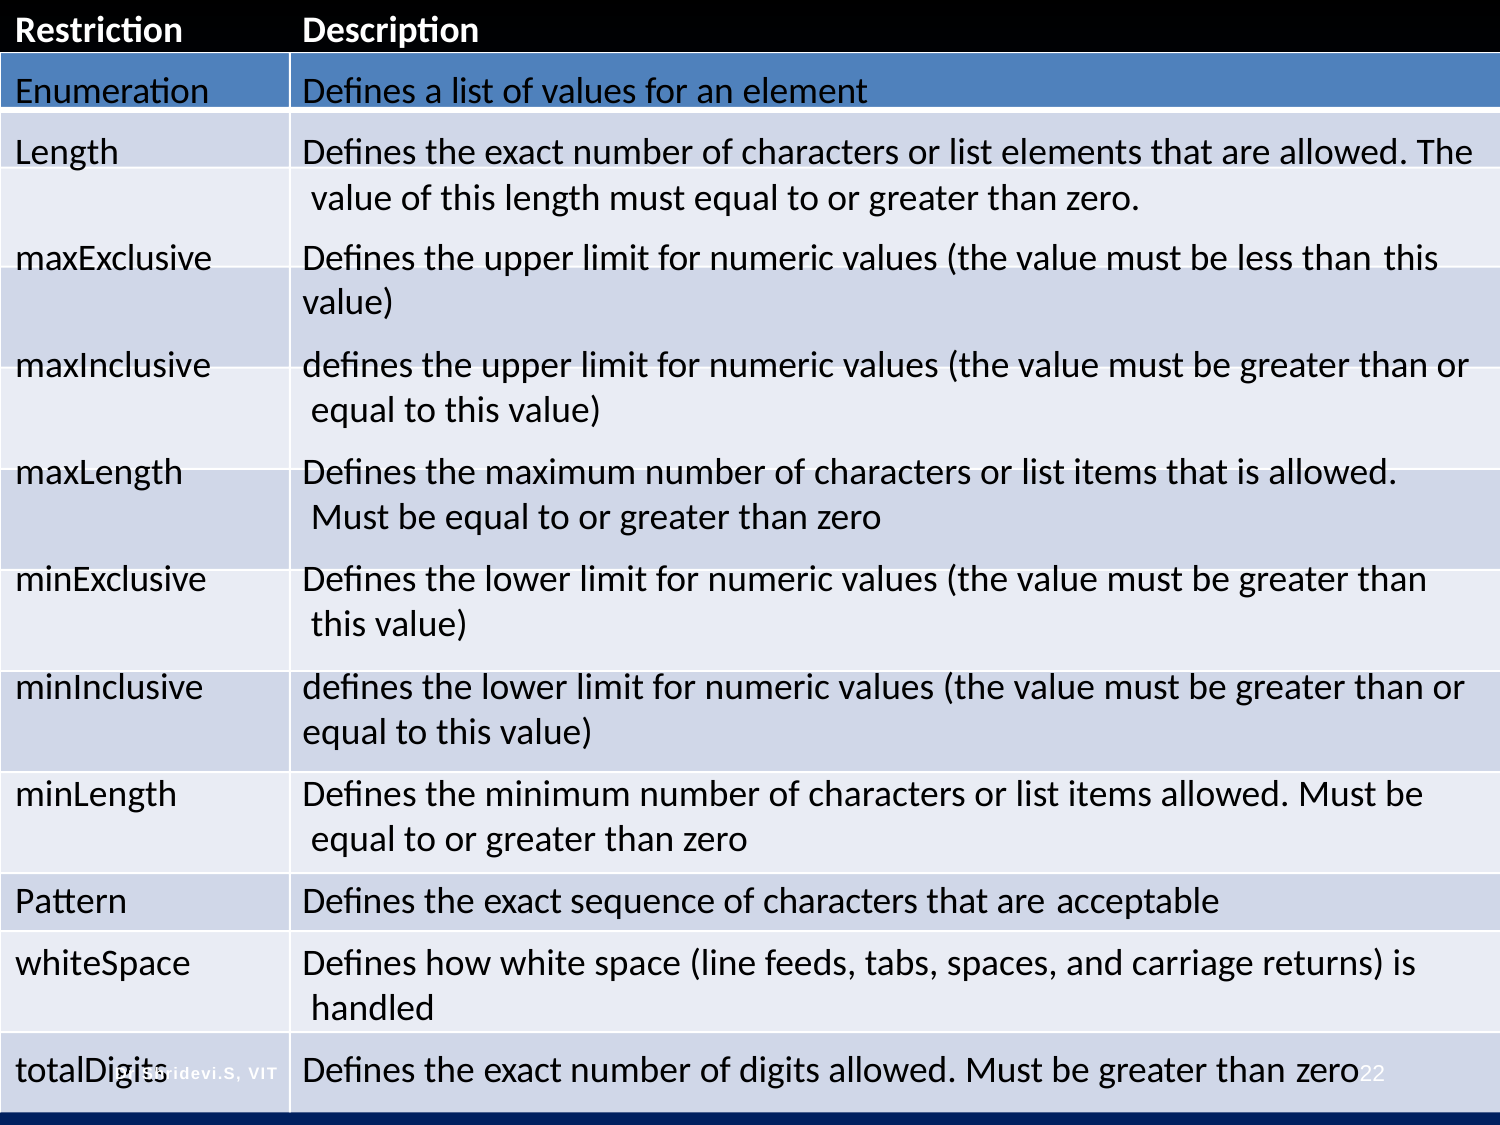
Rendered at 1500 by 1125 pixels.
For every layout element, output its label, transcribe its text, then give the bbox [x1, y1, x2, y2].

picture [0, 1113, 1500, 1125]
picture [0, 0, 1500, 51]
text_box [0, 51, 1500, 1113]
text_box Description [300, 2, 589, 50]
text_box Restriction [12, 2, 250, 50]
